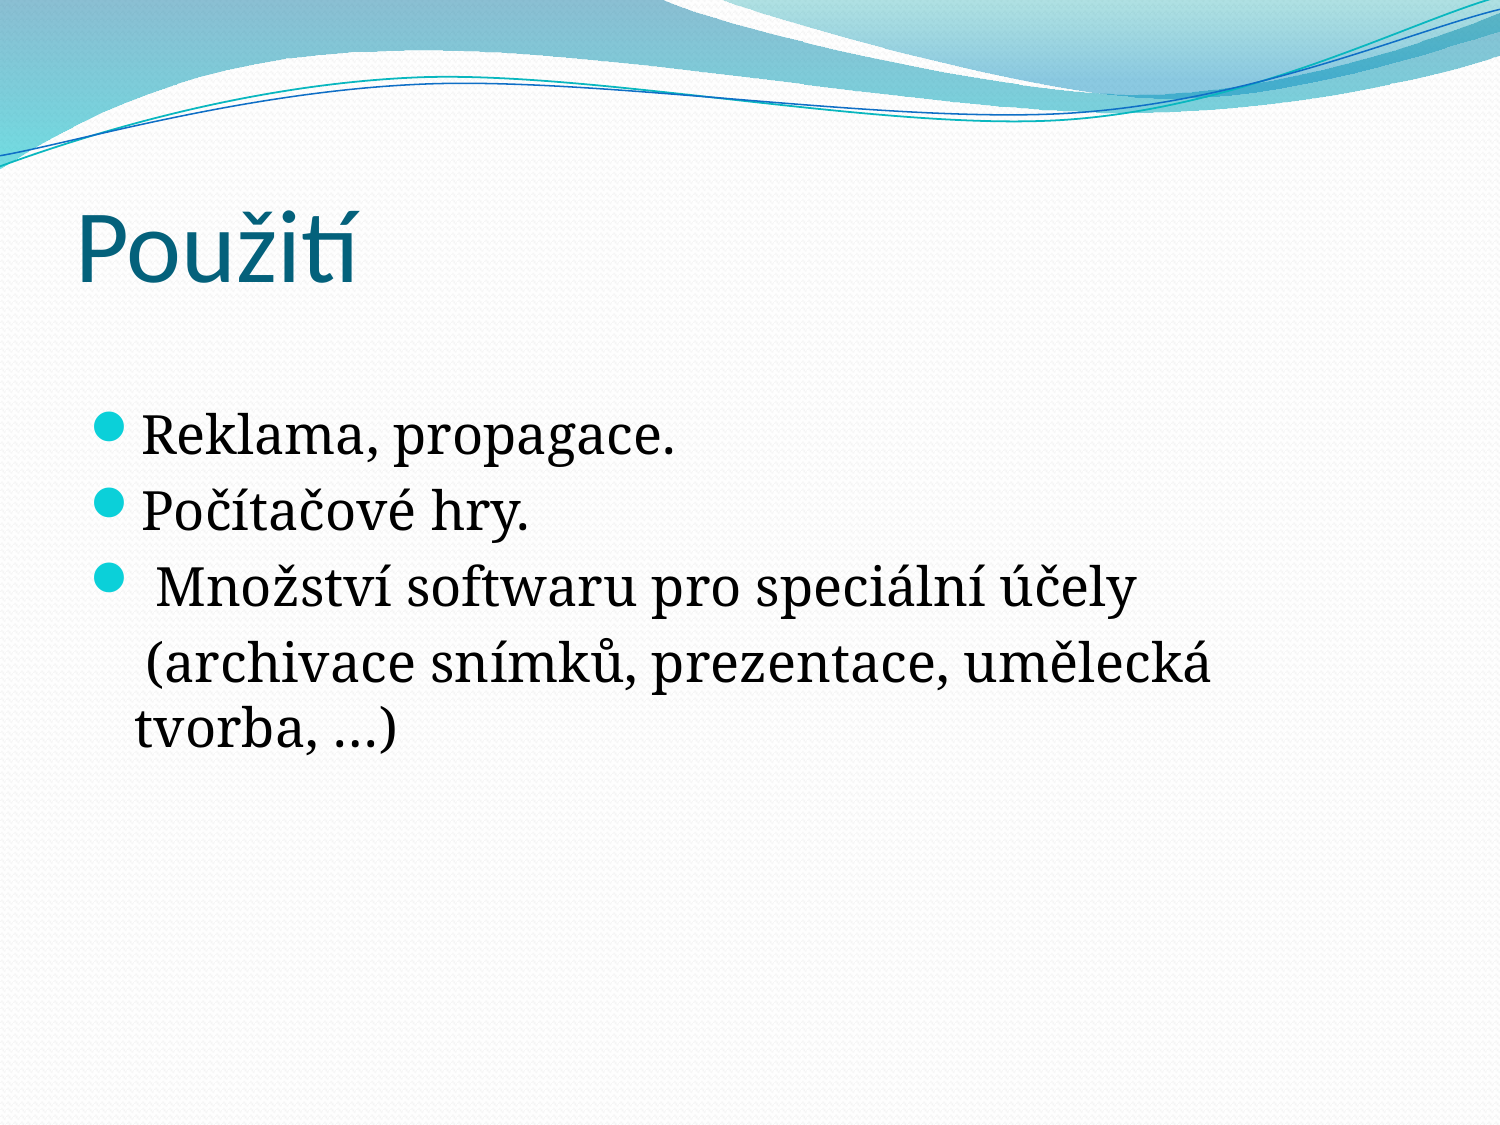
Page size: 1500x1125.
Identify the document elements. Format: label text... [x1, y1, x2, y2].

title Použití [75, 115, 1425, 303]
list Reklama, propagace. Počítačové hry. Množství softwaru pro speciální účely (archivace snímků, prezentace, umělecká tvorba, …) [75, 317, 1425, 1038]
